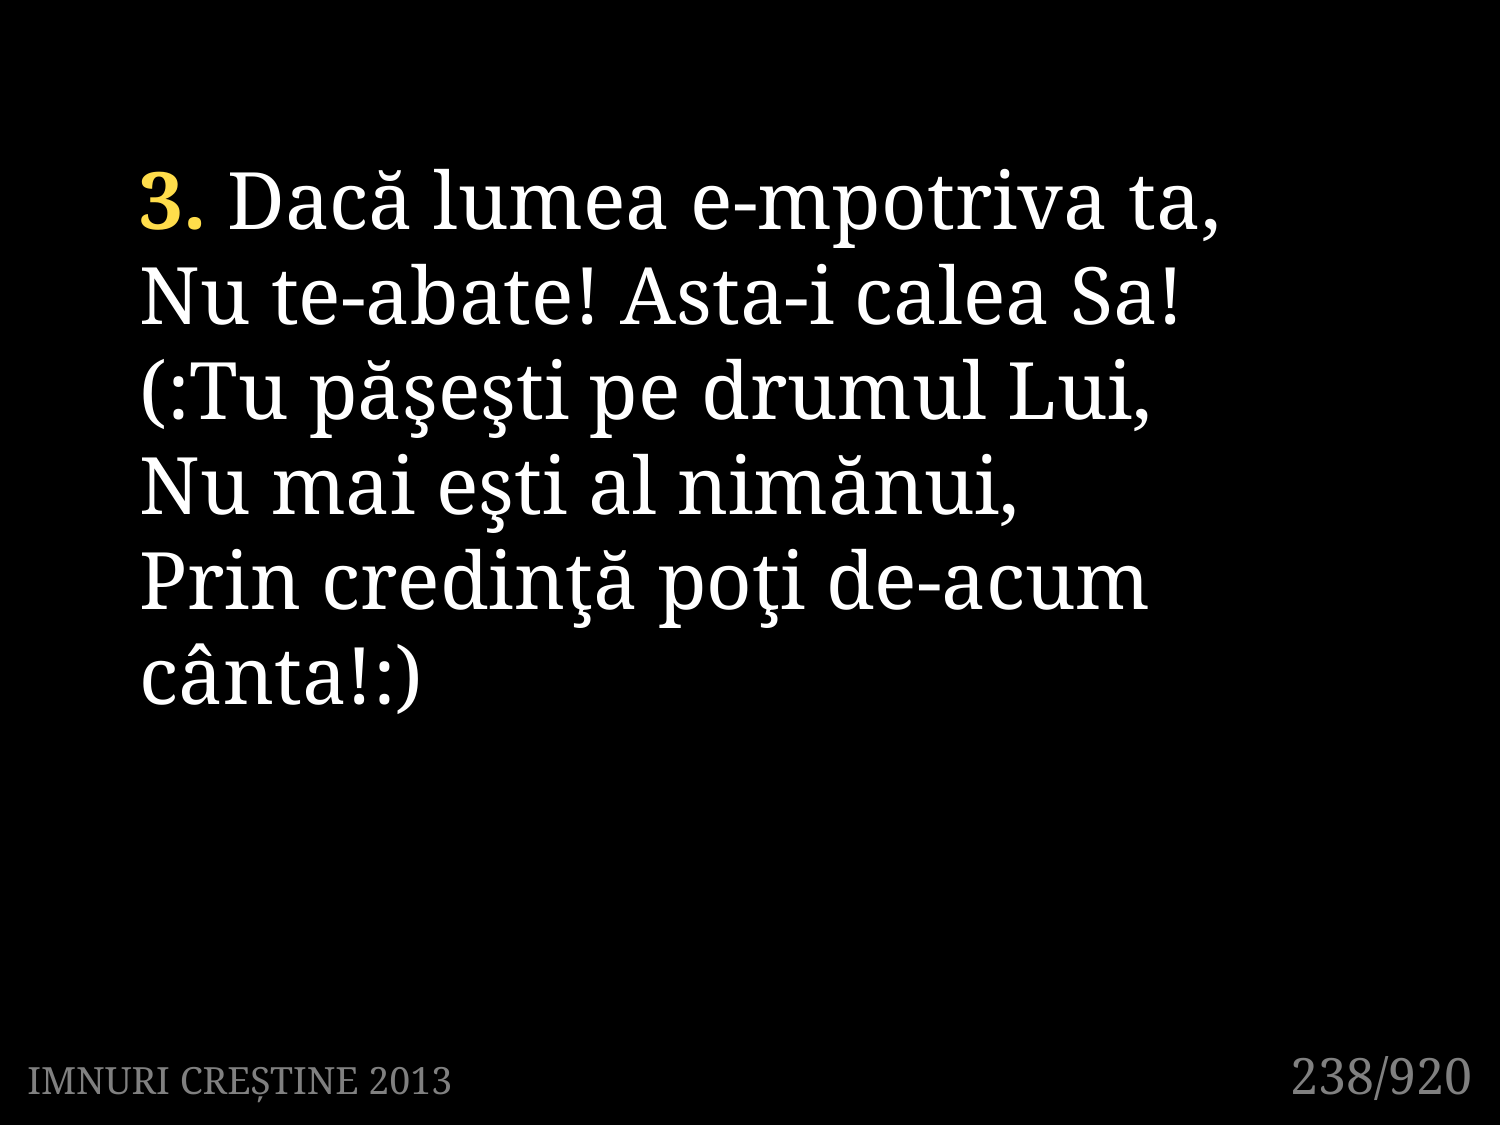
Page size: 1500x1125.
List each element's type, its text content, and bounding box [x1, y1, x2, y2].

text_box IMNURI CREȘTINE 2013 [12, 1049, 637, 1110]
text_box 3. Dacă lumea e-mpotriva ta, Nu te-abate! Asta-i calea Sa! (:Tu păşeşti pe drumul Lui, Nu mai eşti al nimănui, Prin credinţă poţi de-acum cânta!:) [124, 142, 1463, 728]
text_box 238/920 [637, 1037, 1488, 1113]
